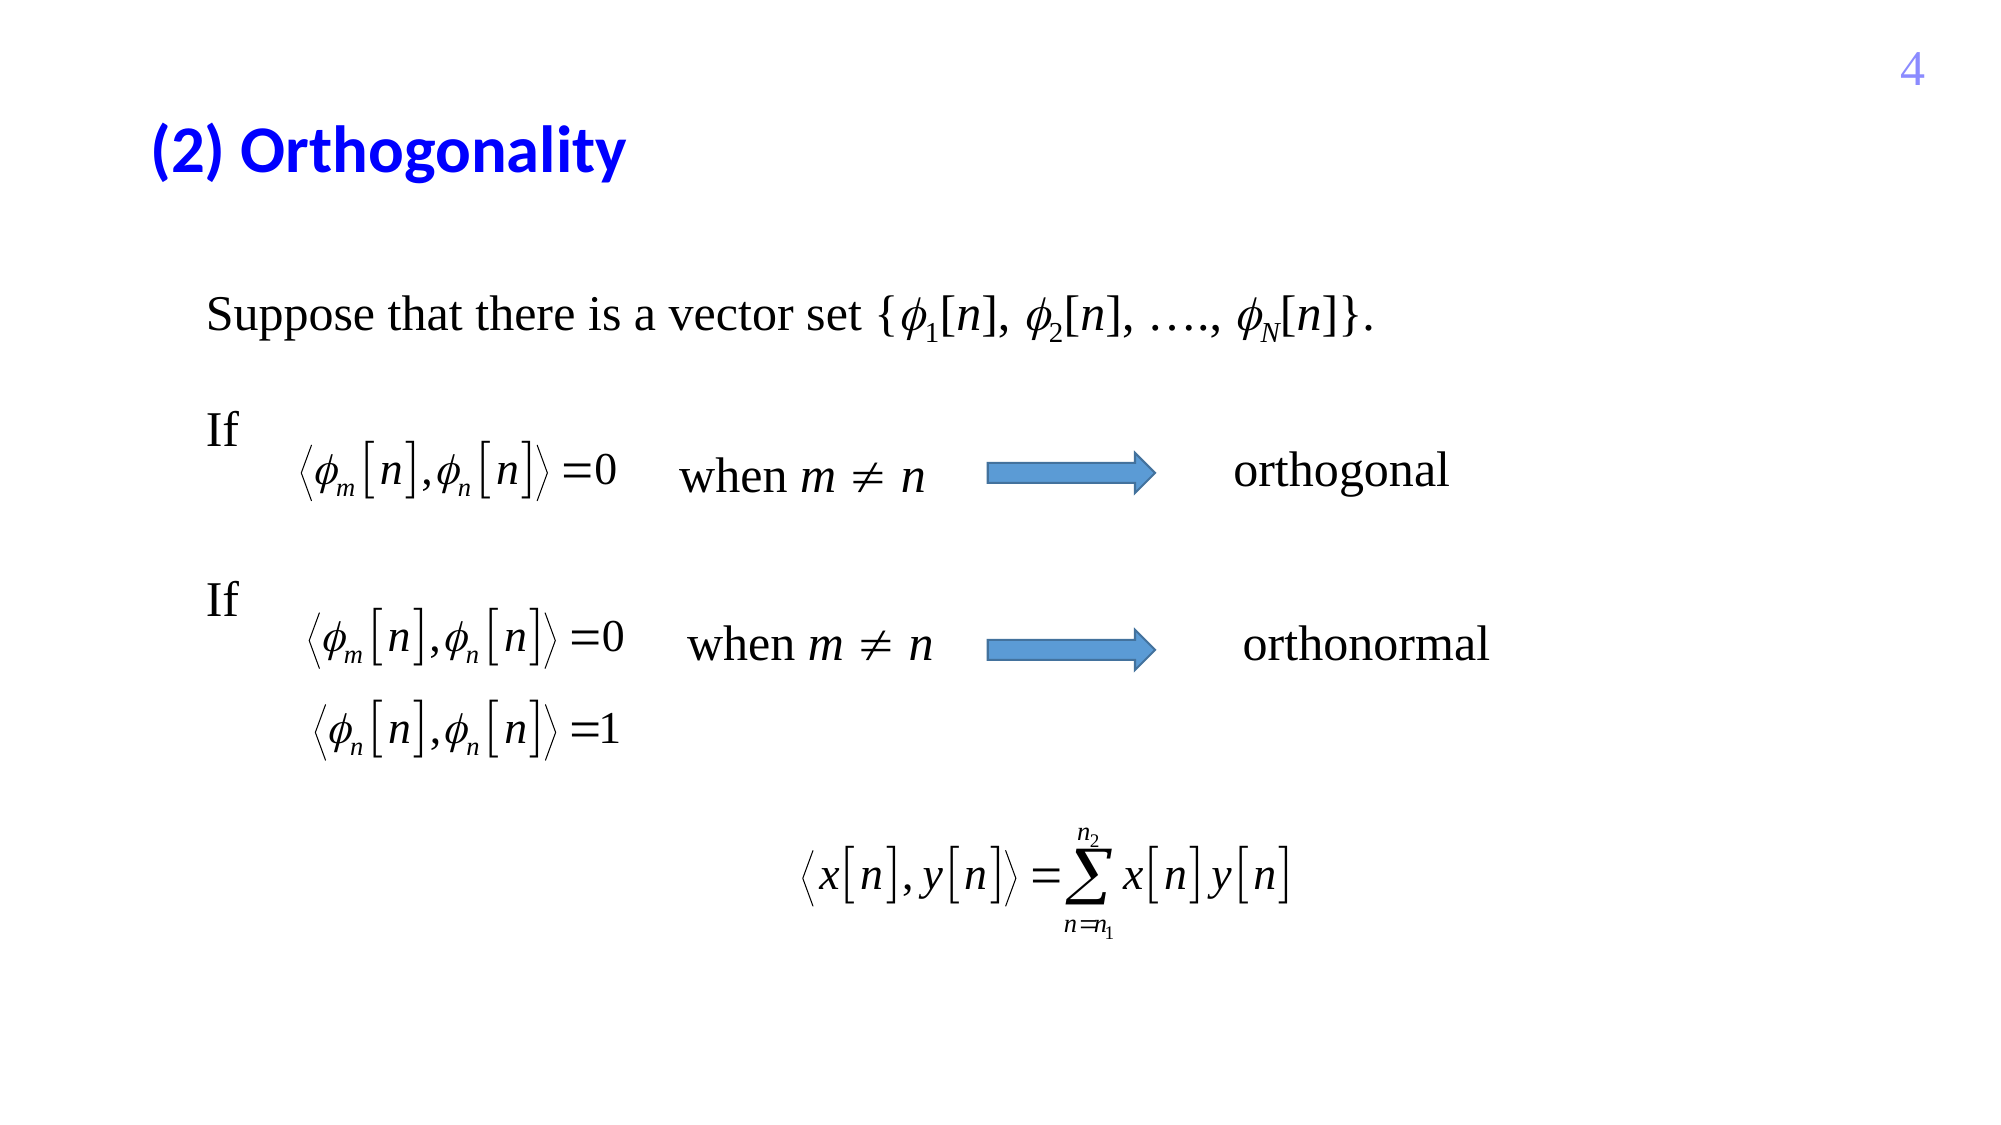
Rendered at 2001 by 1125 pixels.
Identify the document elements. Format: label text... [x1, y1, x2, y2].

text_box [296, 440, 620, 506]
text_box If [190, 389, 354, 464]
text_box Suppose that there is a vector set {1[n], 2[n], …., N[n]}. [191, 273, 1406, 357]
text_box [310, 700, 621, 765]
text_box when m  n [672, 602, 951, 678]
text_box [986, 627, 1157, 673]
text_box (2) Orthogonality [135, 98, 644, 193]
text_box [798, 815, 1294, 946]
text_box when m  n [664, 435, 943, 510]
text_box orthonormal [1227, 602, 1507, 678]
slide_number 4 [1805, 35, 1941, 96]
text_box orthogonal [1218, 429, 1497, 505]
text_box If [190, 559, 354, 634]
text_box [986, 450, 1157, 496]
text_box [304, 608, 628, 673]
